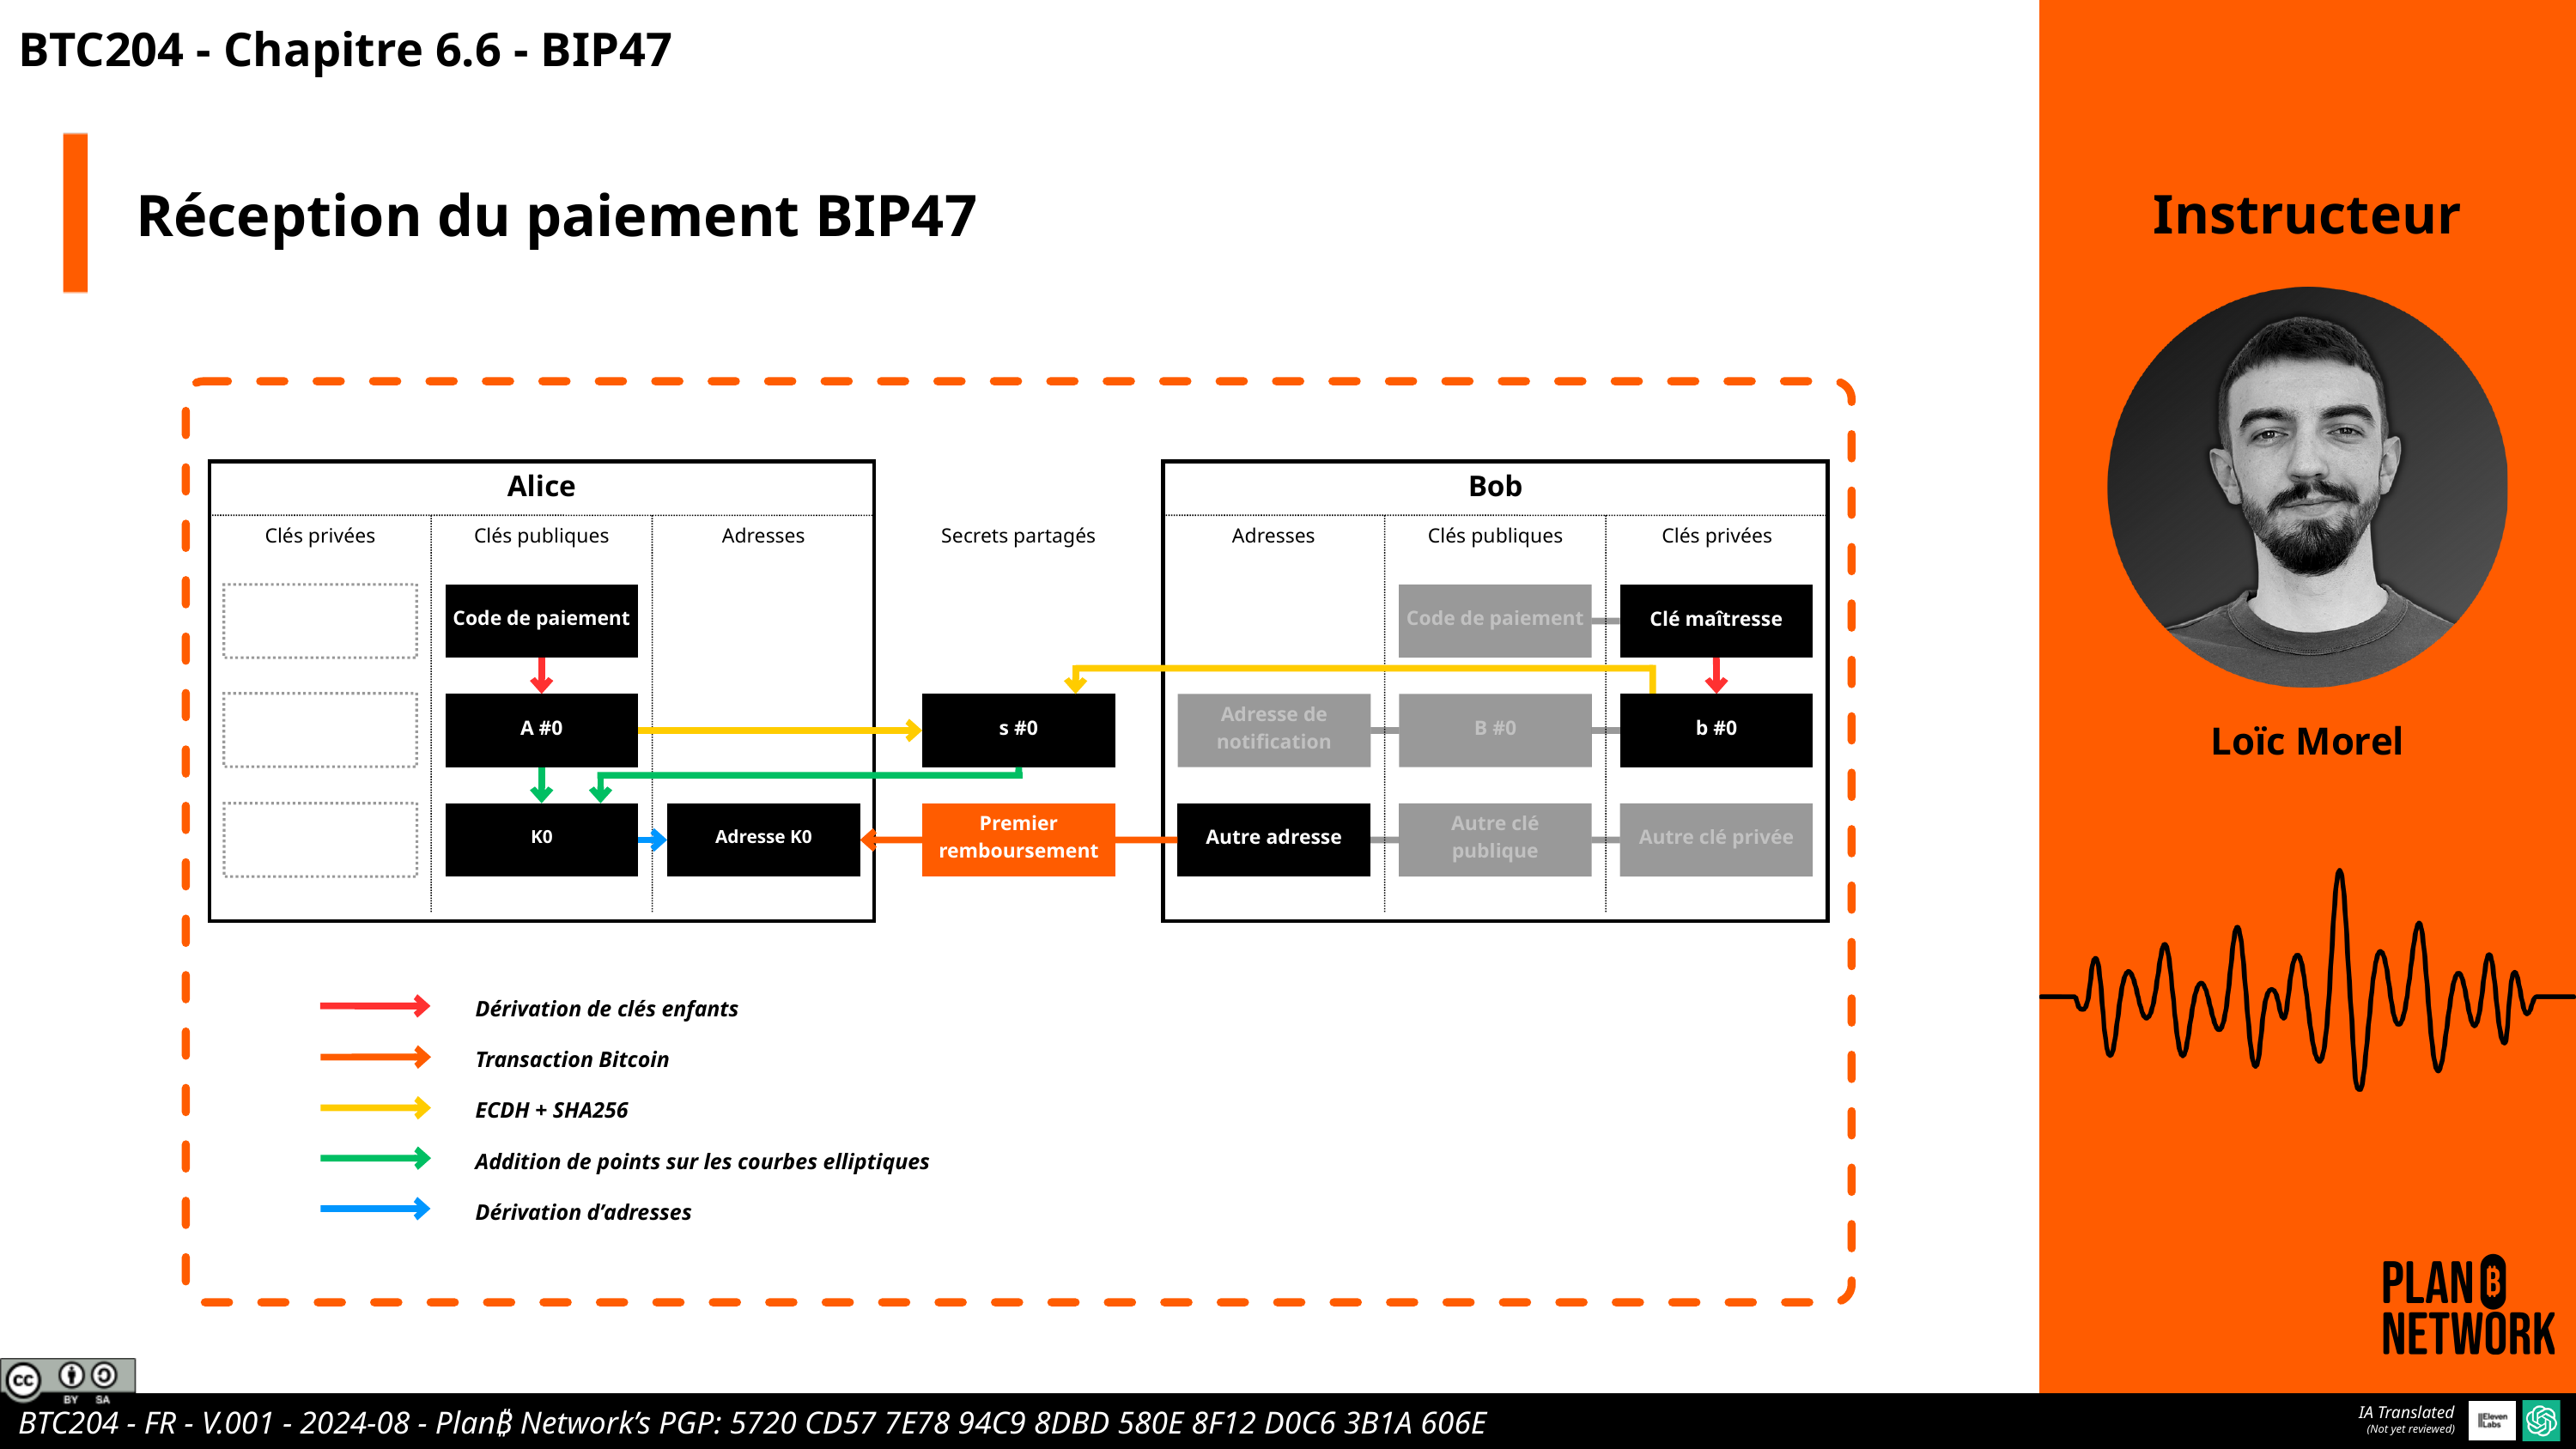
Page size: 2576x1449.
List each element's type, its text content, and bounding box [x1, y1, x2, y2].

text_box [0, 1392, 2576, 1449]
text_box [223, 584, 417, 658]
text_box [63, 128, 88, 294]
text_box Réception du paiement BIP47 [136, 167, 1850, 248]
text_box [921, 803, 1115, 877]
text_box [2468, 1400, 2517, 1440]
text_box BTC204 - Chapitre 6.6 - BIP47 [18, 10, 1353, 76]
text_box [1399, 694, 1593, 767]
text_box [445, 584, 639, 658]
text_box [2522, 1399, 2561, 1442]
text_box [223, 693, 417, 767]
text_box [1398, 584, 1592, 658]
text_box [1177, 803, 1371, 877]
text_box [185, 380, 1852, 1303]
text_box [1619, 694, 1814, 767]
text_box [921, 694, 1115, 767]
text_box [1163, 461, 1828, 922]
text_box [666, 803, 860, 877]
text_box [209, 461, 875, 922]
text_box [445, 694, 639, 767]
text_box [1398, 803, 1592, 877]
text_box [2038, 0, 2576, 1390]
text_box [223, 803, 417, 877]
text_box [1177, 694, 1371, 767]
text_box [0, 1358, 137, 1390]
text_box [1619, 803, 1814, 877]
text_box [1619, 584, 1814, 658]
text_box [445, 803, 639, 877]
